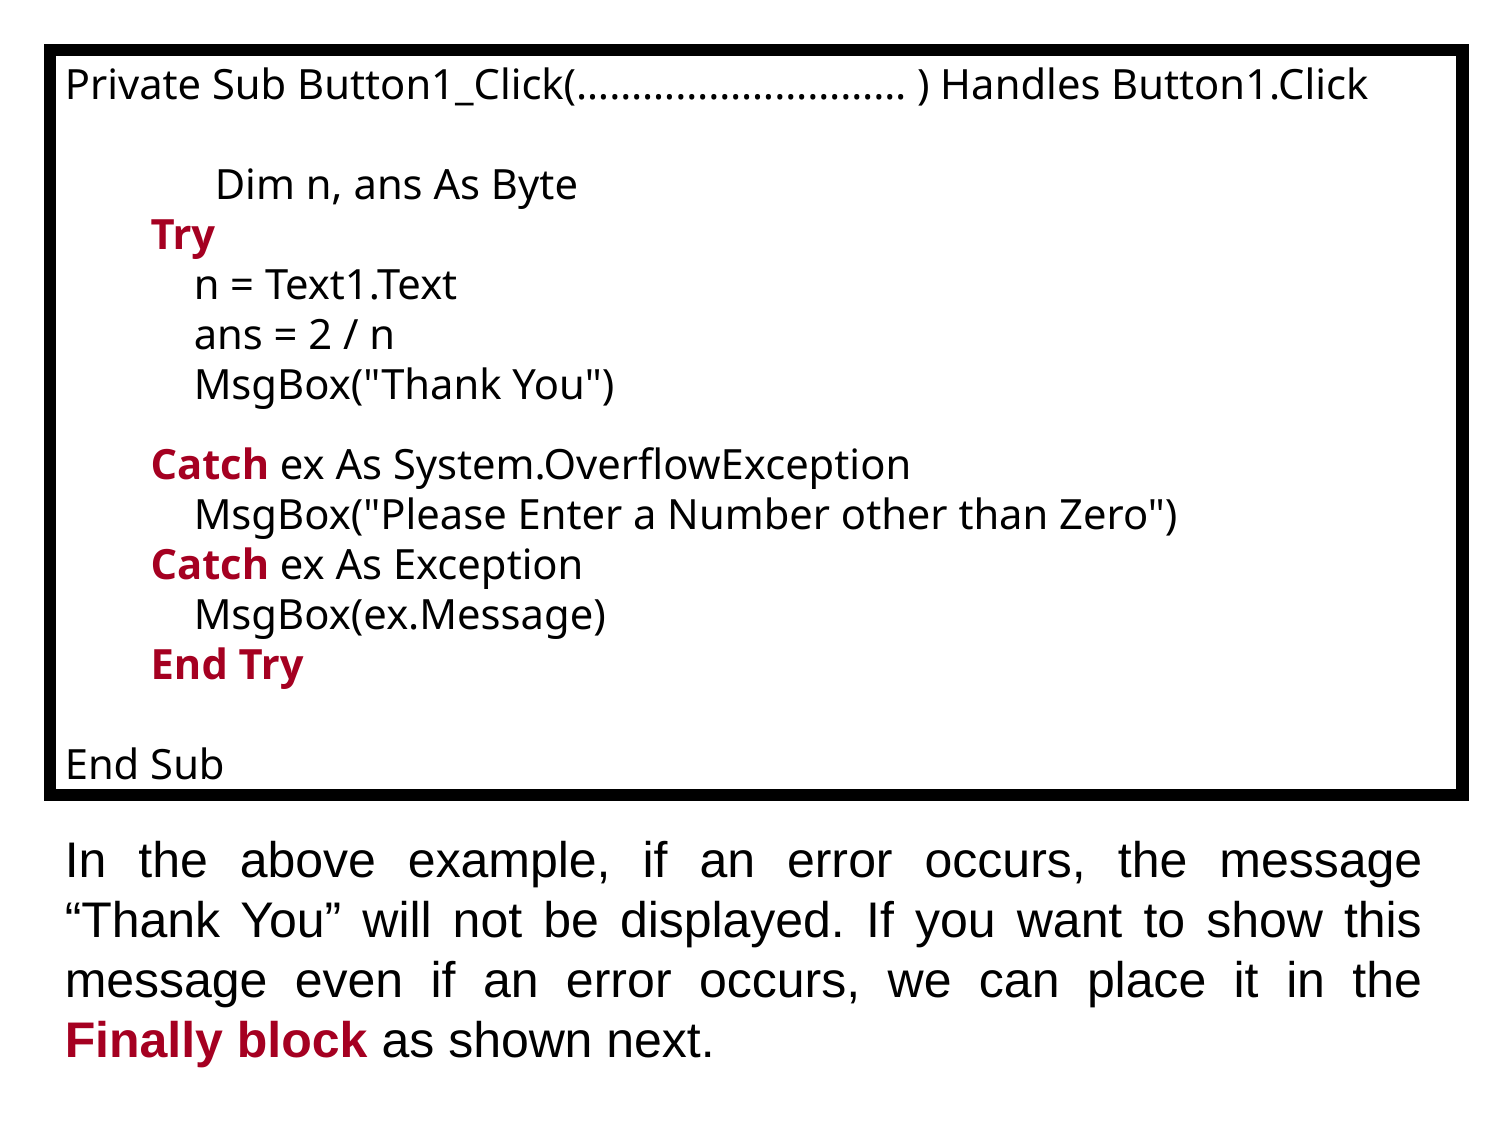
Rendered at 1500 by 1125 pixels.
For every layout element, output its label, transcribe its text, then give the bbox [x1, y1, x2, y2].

text_box In the above example, if an error occurs, the message “Thank You” will not be displayed. If you want to show this message even if an error occurs, we can place it in the Finally block as shown next. [50, 820, 1438, 1075]
text_box Private Sub Button1_Click(………………………… ) Handles Button1.Click Dim n, ans As Byte Try n = Text1.Text ans = 2 / n MsgBox("Thank You") Catch ex As System.OverflowException MsgBox("Please Enter a Number other than Zero") Catch ex As Exception MsgBox(ex.Message) End Try End Sub [49, 50, 1463, 795]
